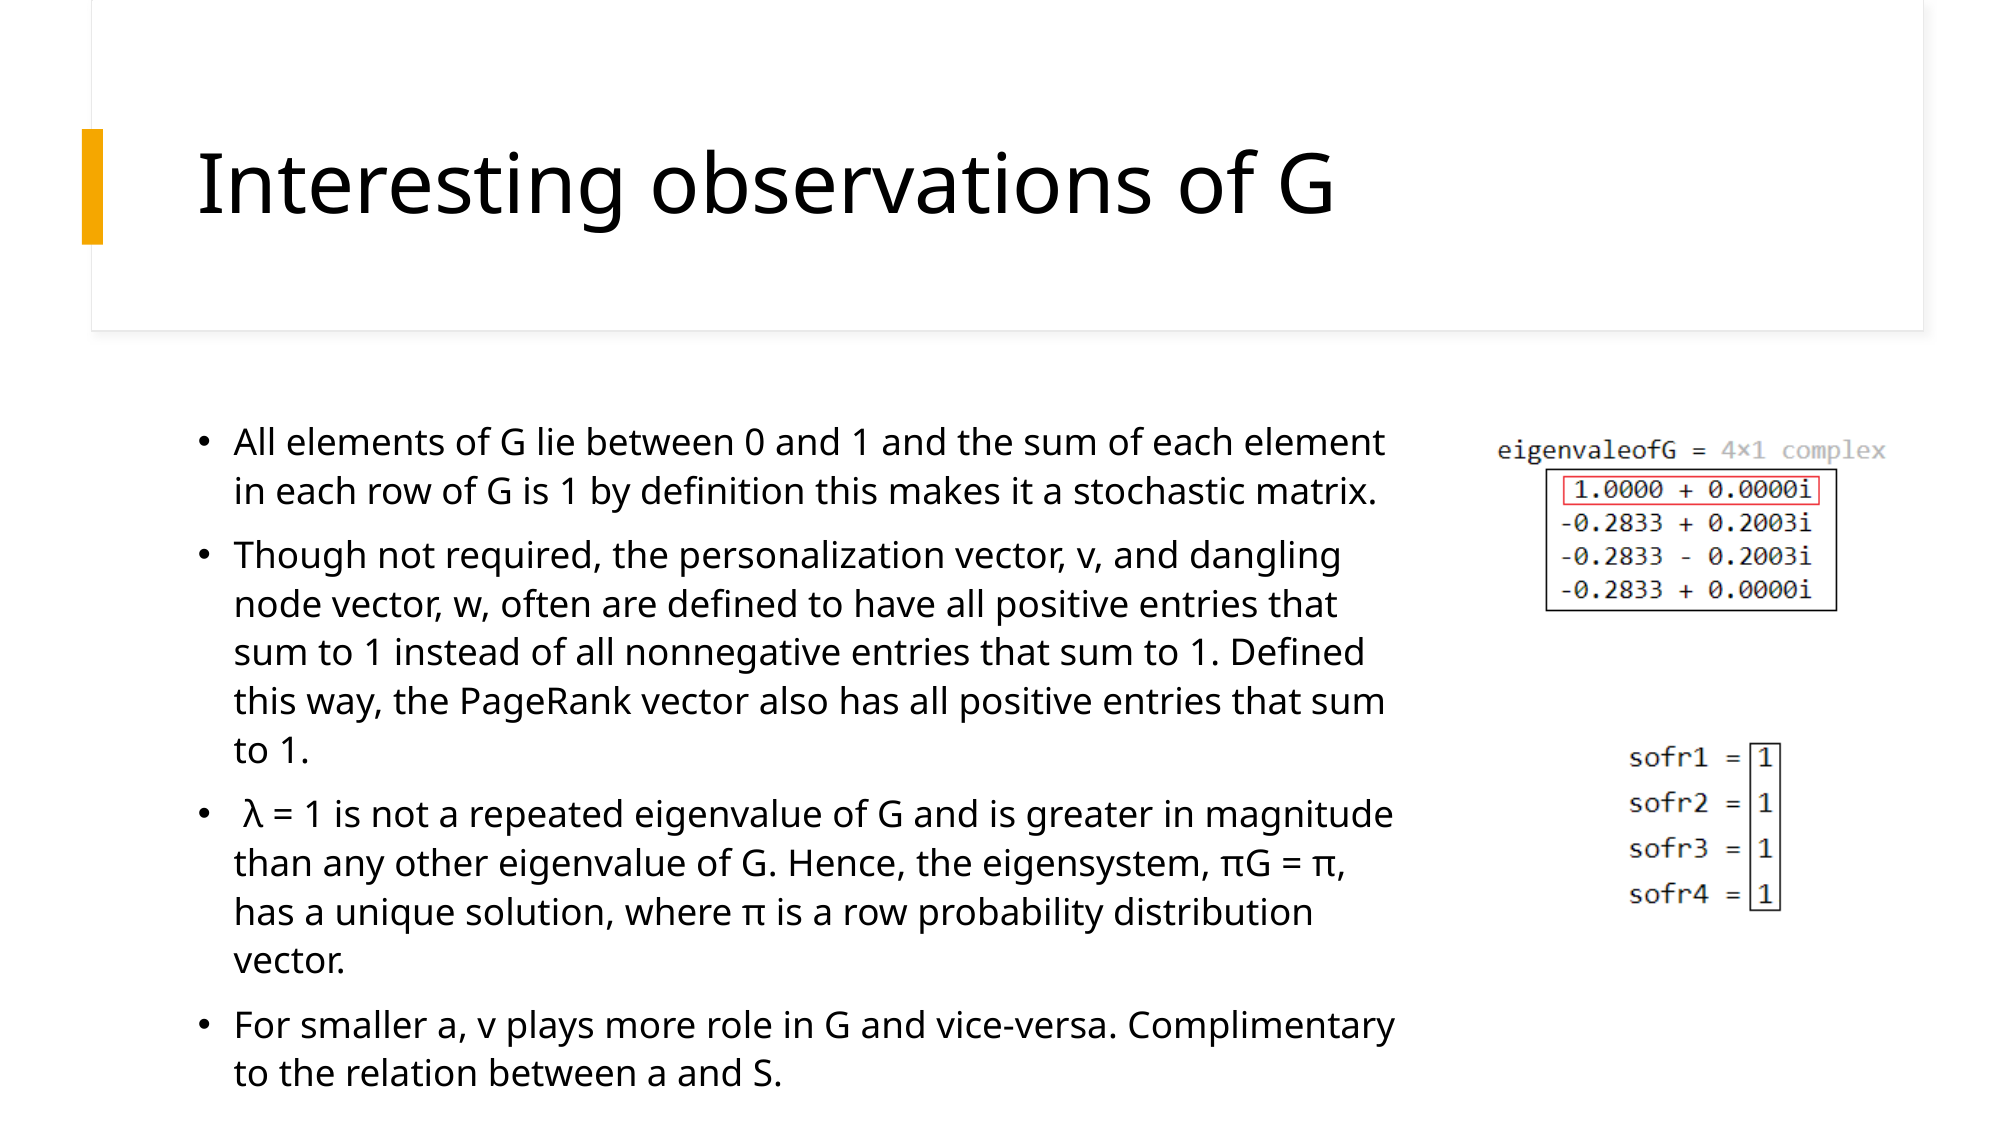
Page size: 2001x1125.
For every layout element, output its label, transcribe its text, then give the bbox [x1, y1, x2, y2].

list All elements of G lie between 0 and 1 and the sum of each element in each row of G is 1 by definition this makes it a stochastic matrix. Though not required, the personalization vector, v, and dangling node vector, w, often are defined to have all positive entries that sum to 1 instead of all nonnegative entries that sum to 1. Defined this way, the PageRank vector also has all positive entries that sum to 1. λ = 1 is not a repeated eigenvalue of G and is greater in magnitude than any other eigenvalue of G. Hence, the eigensystem, πG = π, has a unique solution, where π is a row probability distribution vector. For smaller a, v plays more role in G and vice-versa. Complimentary to the relation between a and S. [183, 406, 1429, 1111]
picture [1610, 740, 1811, 916]
title Interesting observations of G [183, 90, 1851, 284]
picture [1485, 434, 1936, 626]
